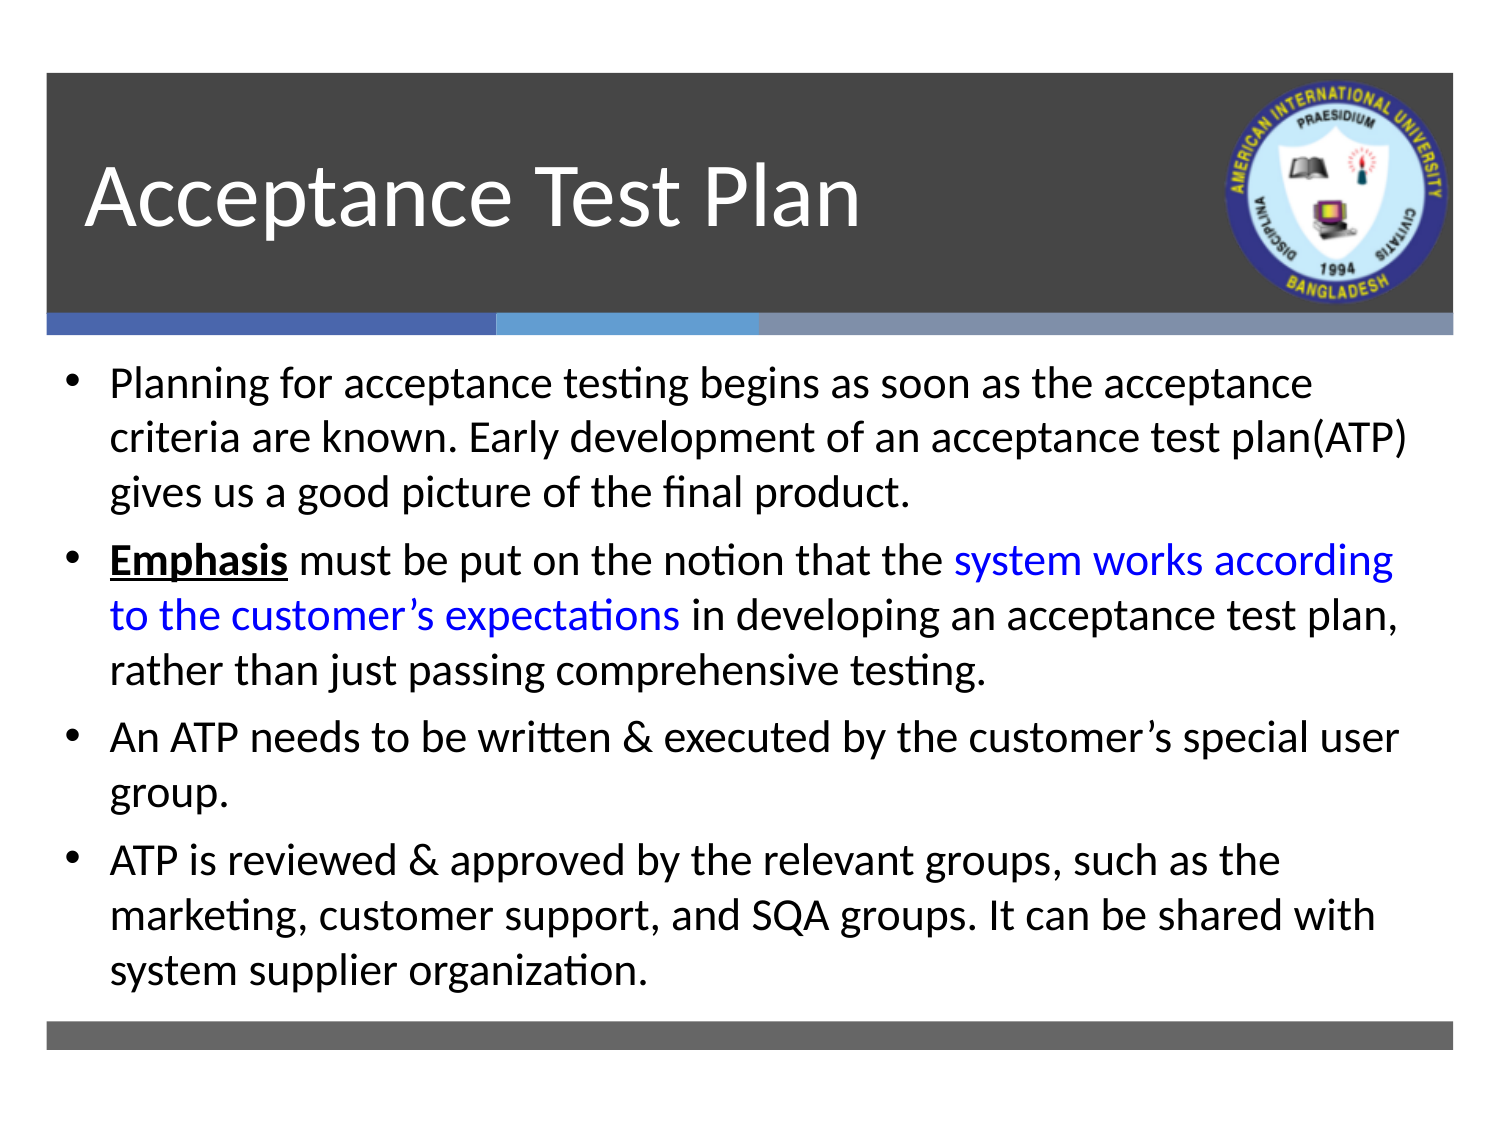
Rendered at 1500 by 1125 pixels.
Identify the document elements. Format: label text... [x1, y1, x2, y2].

picture [1220, 75, 1454, 310]
text_box Planning for acceptance testing begins as soon as the acceptance criteria are known. Early development of an acceptance test plan(ATP) gives us a good picture of the final product. Emphasis must be put on the notion that the system works according to the customer’s expectations in developing an acceptance test plan, rather than just passing comprehensive testing. An ATP needs to be written & executed by the customer’s special user group. ATP is reviewed & approved by the relevant groups, such as the marketing, customer support, and SQA groups. It can be shared with system supplier organization. [49, 344, 1443, 1002]
title Acceptance Test Plan [69, 73, 1351, 253]
